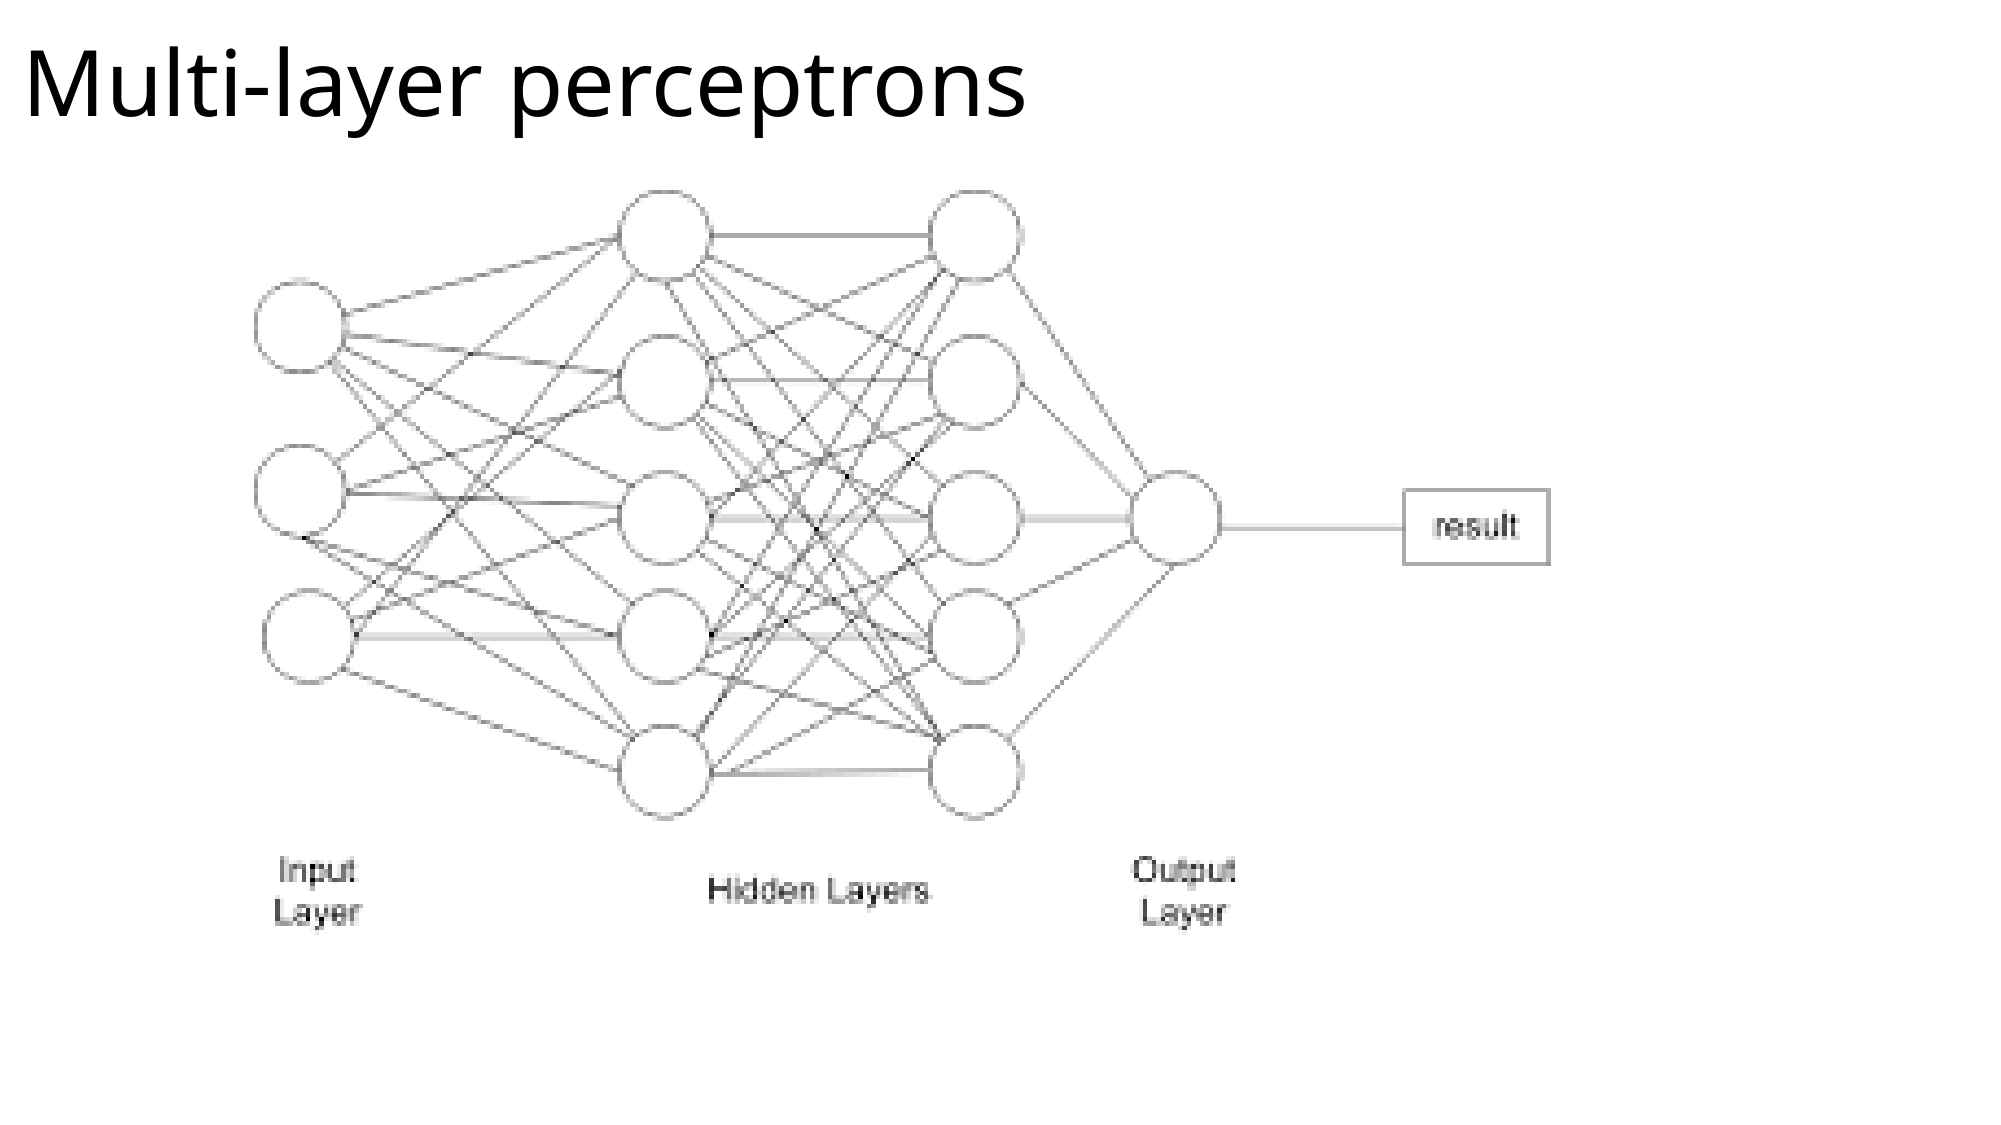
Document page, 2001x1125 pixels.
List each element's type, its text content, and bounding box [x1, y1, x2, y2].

picture [253, 189, 1551, 935]
title Multi-layer perceptrons [7, 8, 1733, 165]
